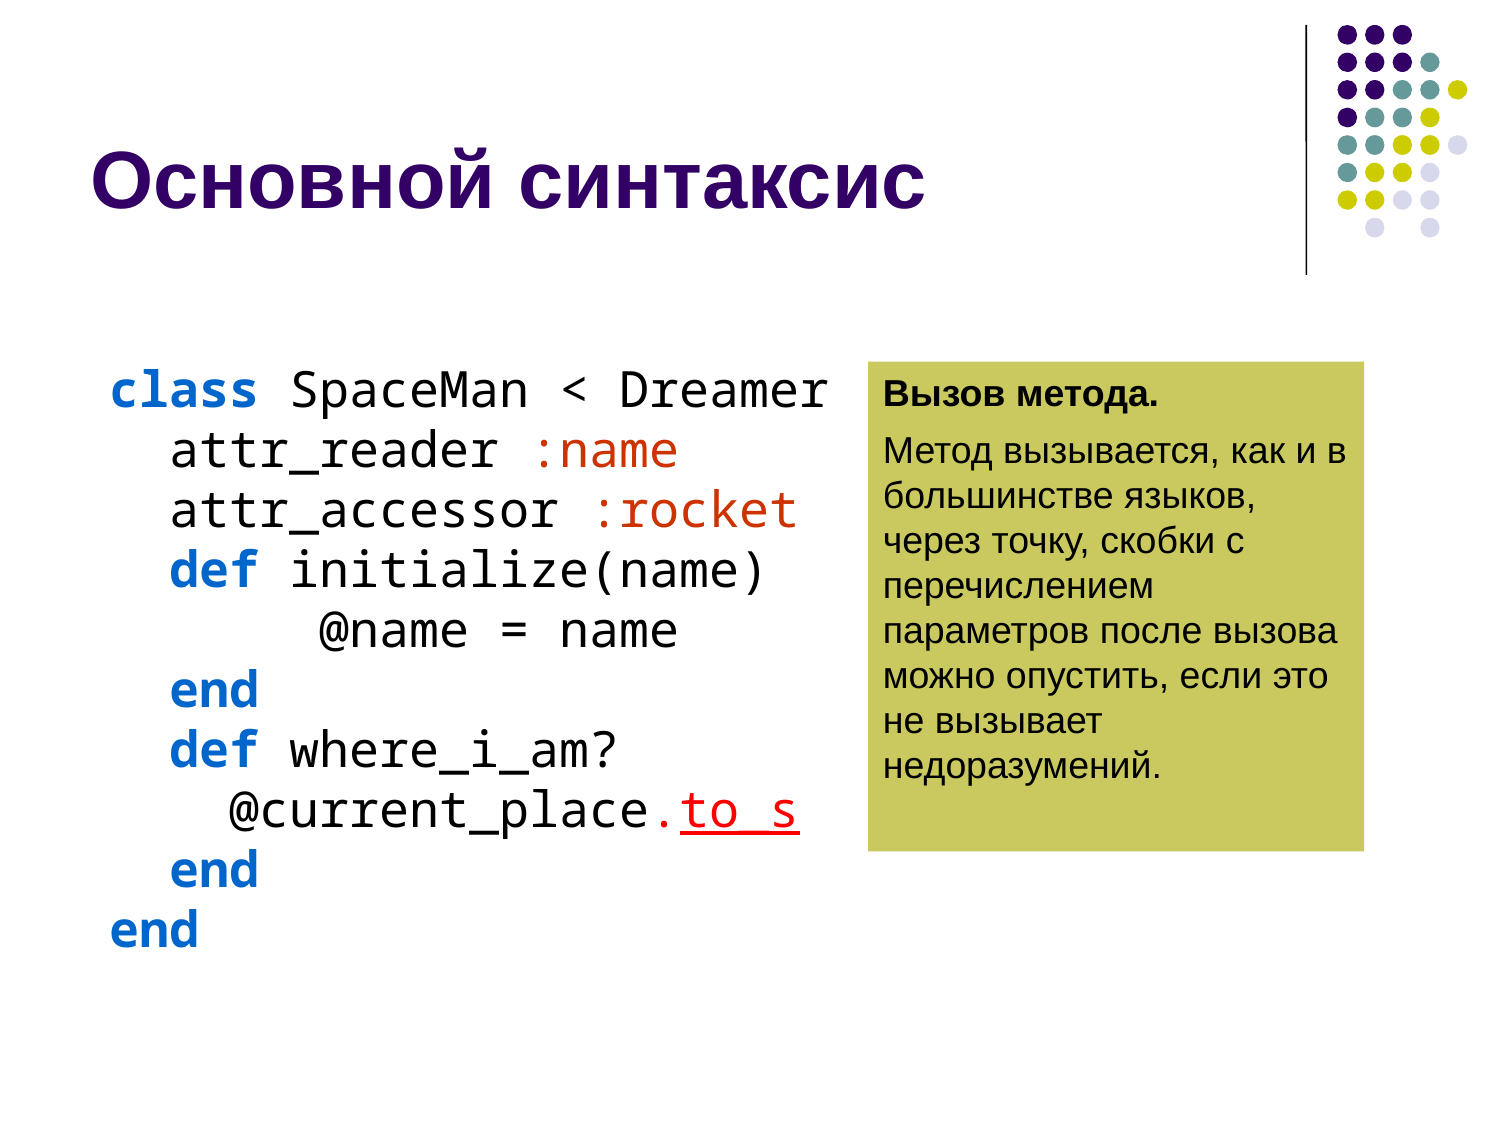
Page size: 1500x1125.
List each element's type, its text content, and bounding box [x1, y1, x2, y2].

title Основной синтаксис [75, 20, 1313, 233]
text_box Вызов метода. Метод вызывается, как и в большинстве языков, через точку, скобки с перечислением параметров после вызова можно опустить, если это не вызывает недоразумений. [868, 361, 1365, 852]
text_box class SpaceMan < Dreamer attr_reader :name attr_accessor :rocket def initialize(name) @name = name end def where_i_am? @current_place.to_s end end [94, 349, 845, 965]
